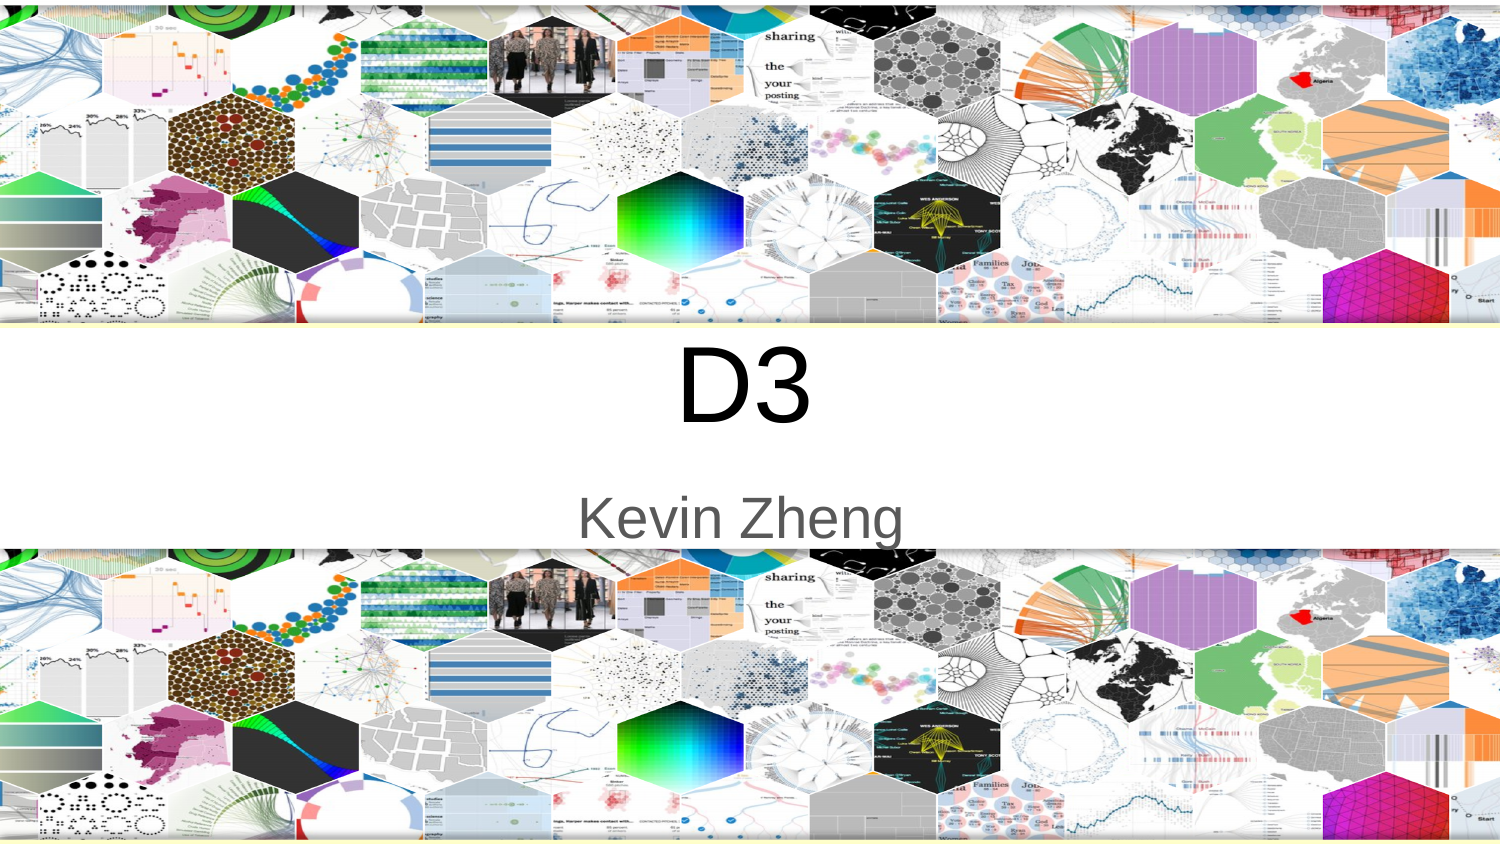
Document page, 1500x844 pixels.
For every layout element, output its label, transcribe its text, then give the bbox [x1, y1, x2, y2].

picture [0, 542, 1500, 844]
title D3 [51, 337, 1449, 459]
subtitle Kevin Zheng [51, 464, 1449, 541]
picture [0, 0, 1500, 328]
